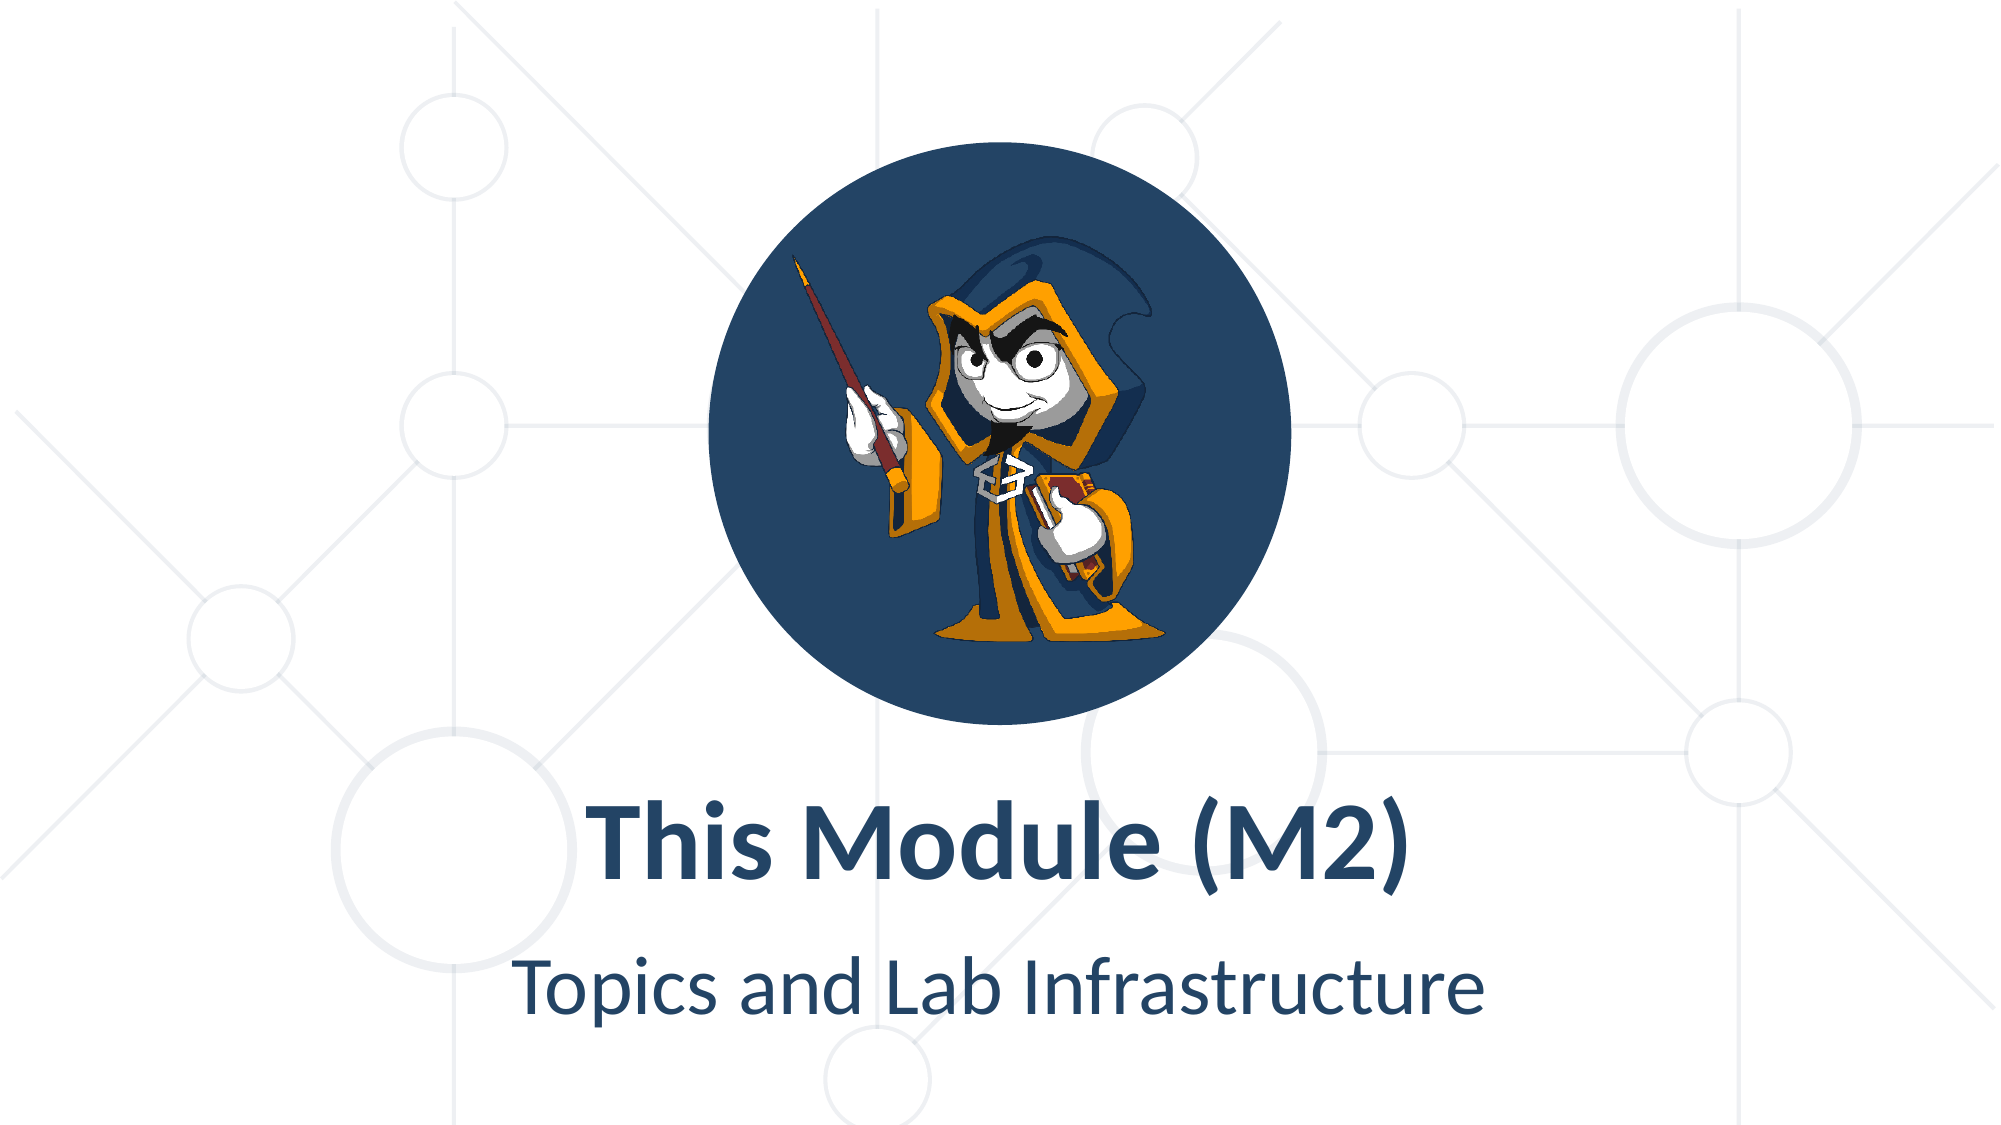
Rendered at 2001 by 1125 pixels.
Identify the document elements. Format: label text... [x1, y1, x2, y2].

title This Module (M2) [100, 771, 1900, 898]
subtitle Topics and Lab Infrastructure [100, 916, 1900, 1043]
picture [778, 200, 1202, 659]
